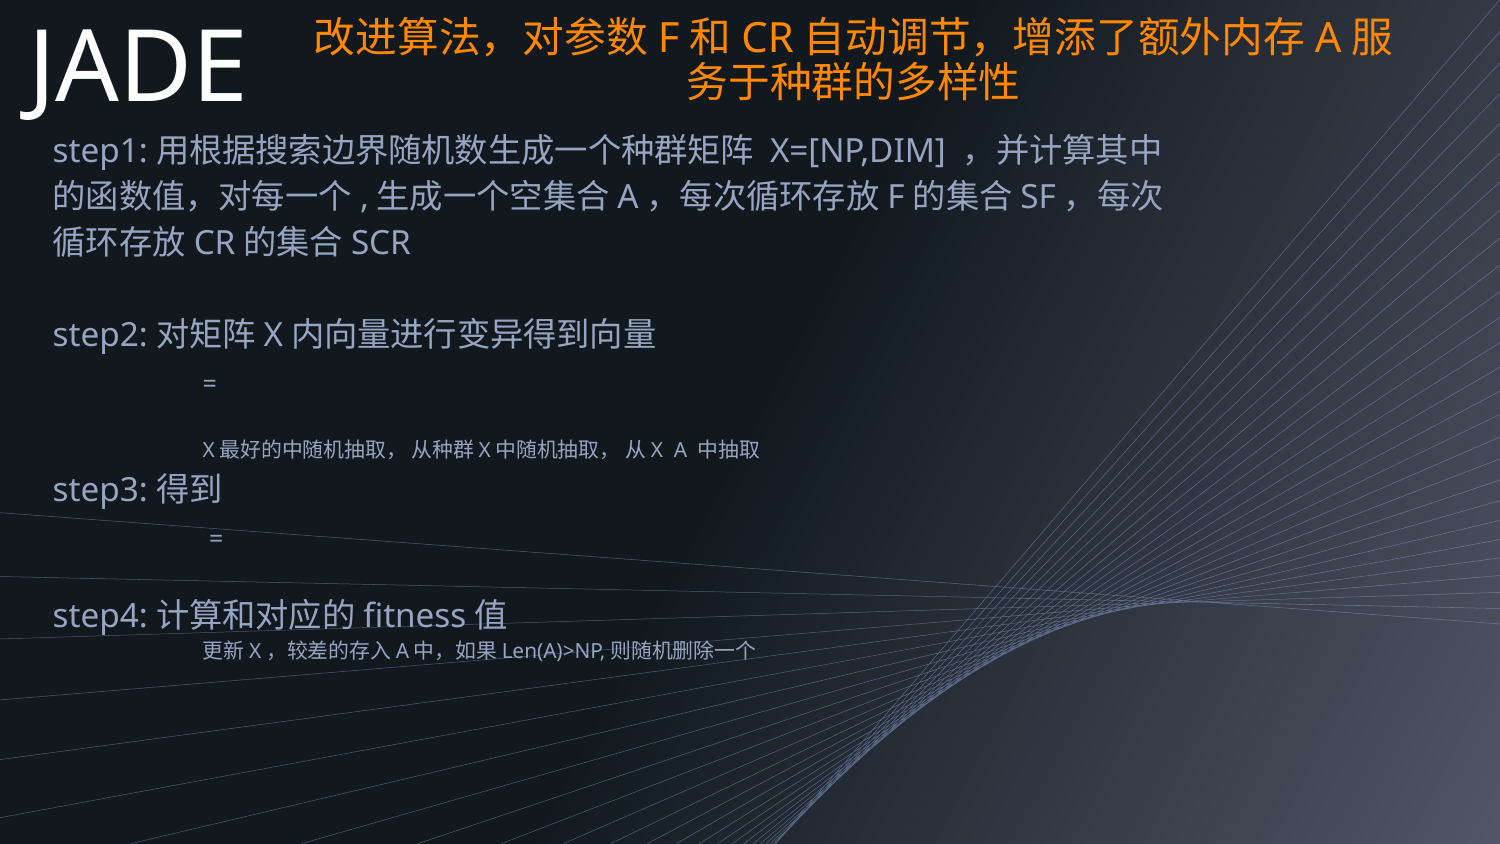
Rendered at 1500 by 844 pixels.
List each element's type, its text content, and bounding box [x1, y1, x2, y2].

title JADE [28, 11, 736, 124]
text_box 改进算法，对参数F和CR自动调节，增添了额外内存A服务于种群的多样性 [298, 28, 1409, 107]
